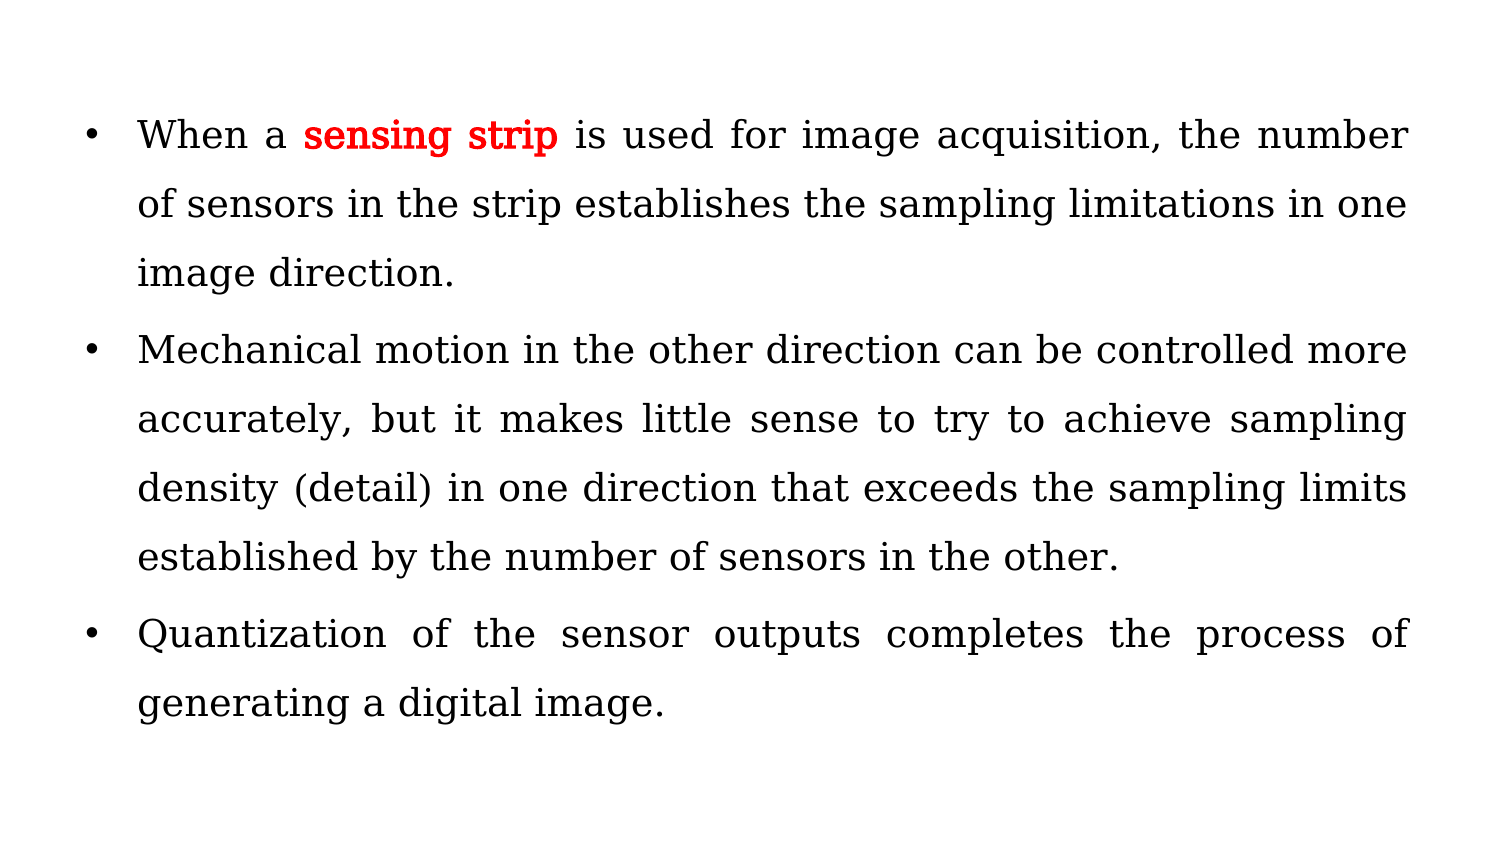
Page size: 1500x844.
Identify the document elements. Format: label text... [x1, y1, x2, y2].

list When a sensing strip is used for image acquisition, the number of sensors in the strip establishes the sampling limitations in one image direction. Mechanical motion in the other direction can be controlled more accurately, but it makes little sense to try to achieve sampling density (detail) in one direction that exceeds the sampling limits established by the number of sensors in the other. Quantization of the sensor outputs completes the process of generating a digital image. [70, 79, 1425, 788]
